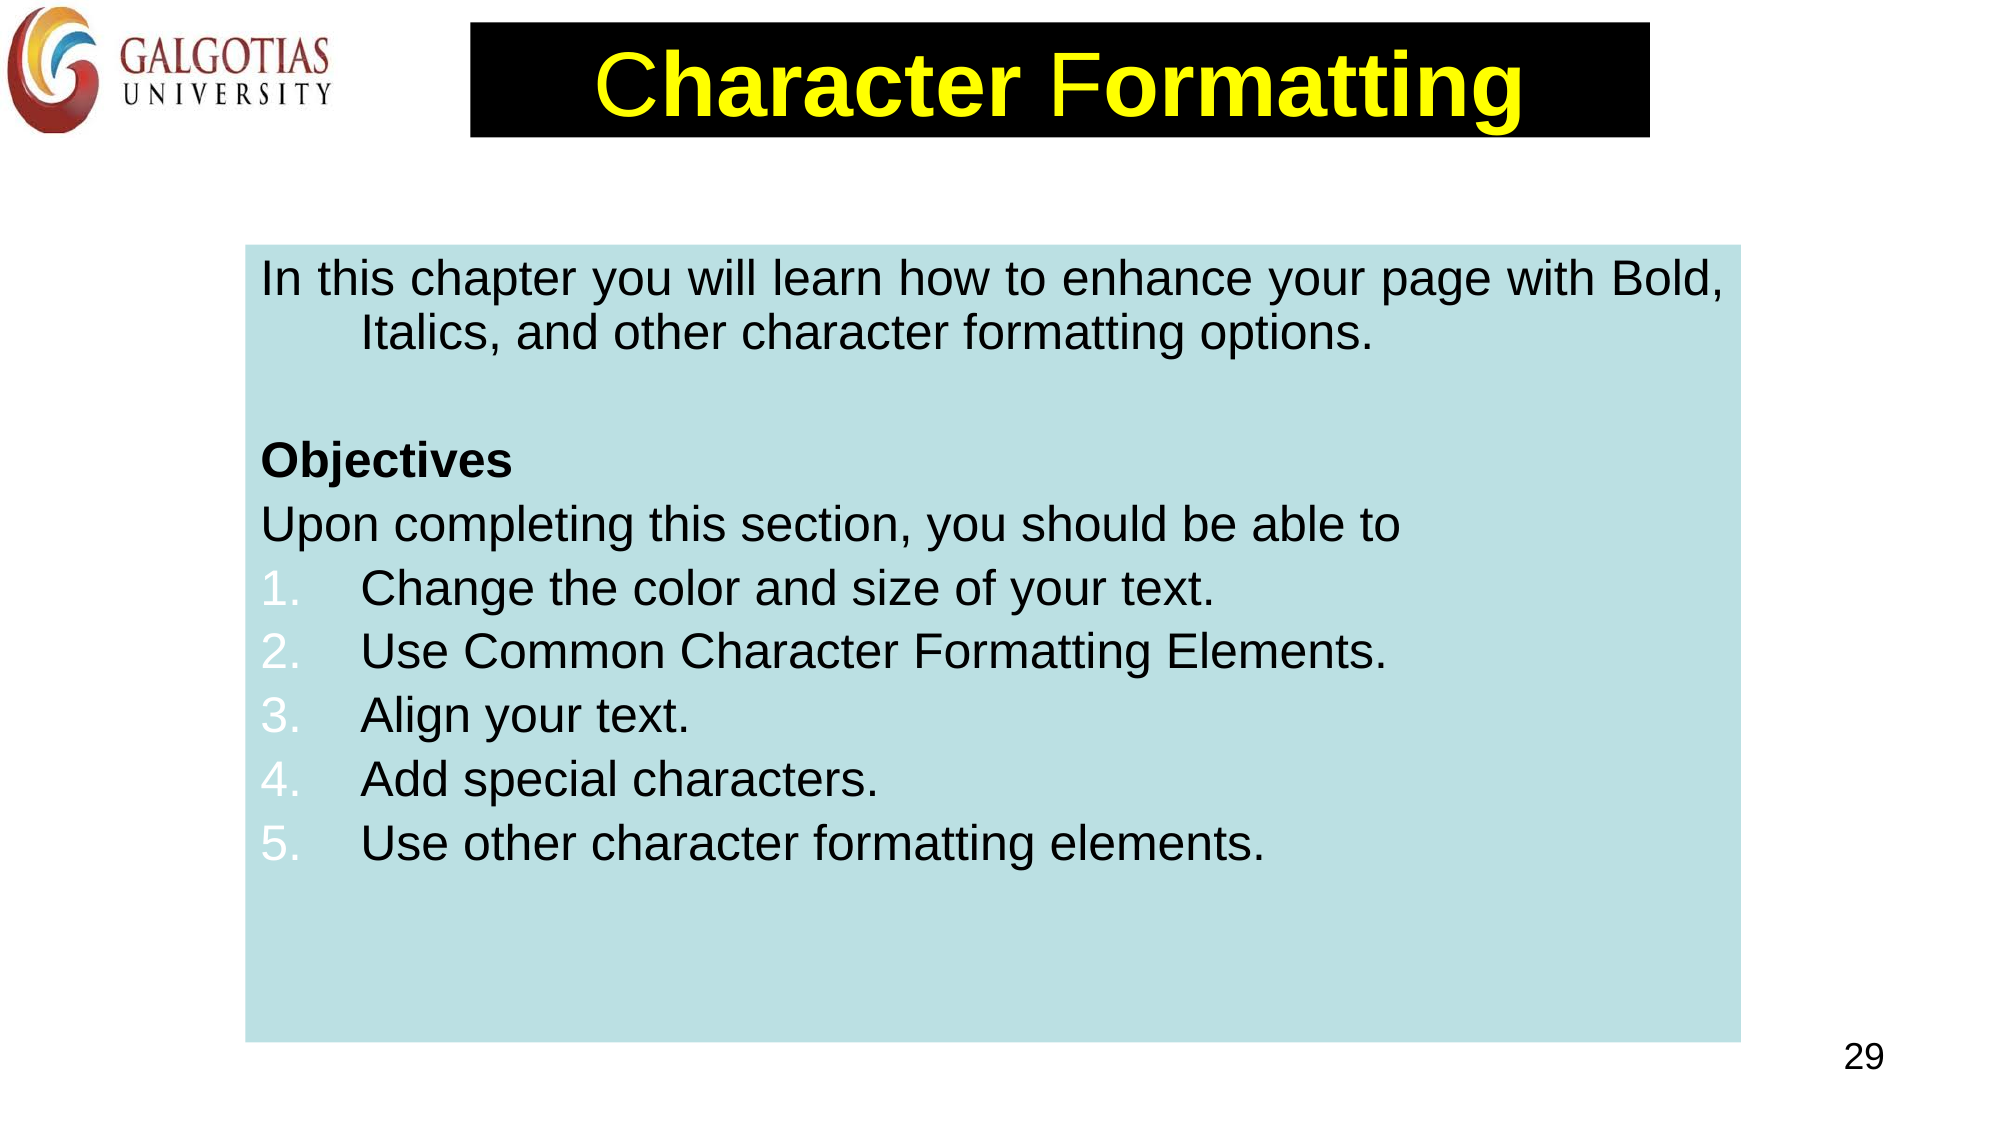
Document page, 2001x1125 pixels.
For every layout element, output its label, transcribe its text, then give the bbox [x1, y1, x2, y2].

slide_number 29 [1433, 1024, 1900, 1103]
picture [0, 0, 338, 138]
list In this chapter you will learn how to enhance your page with Bold, Italics, and other character formatting options. Objectives Upon completing this section, you should be able to Change the color and size of your text. Use Common Character Formatting Elements. Align your text. Add special characters. Use other character formatting elements. [245, 244, 1741, 1043]
title Character Formatting [470, 22, 1650, 138]
